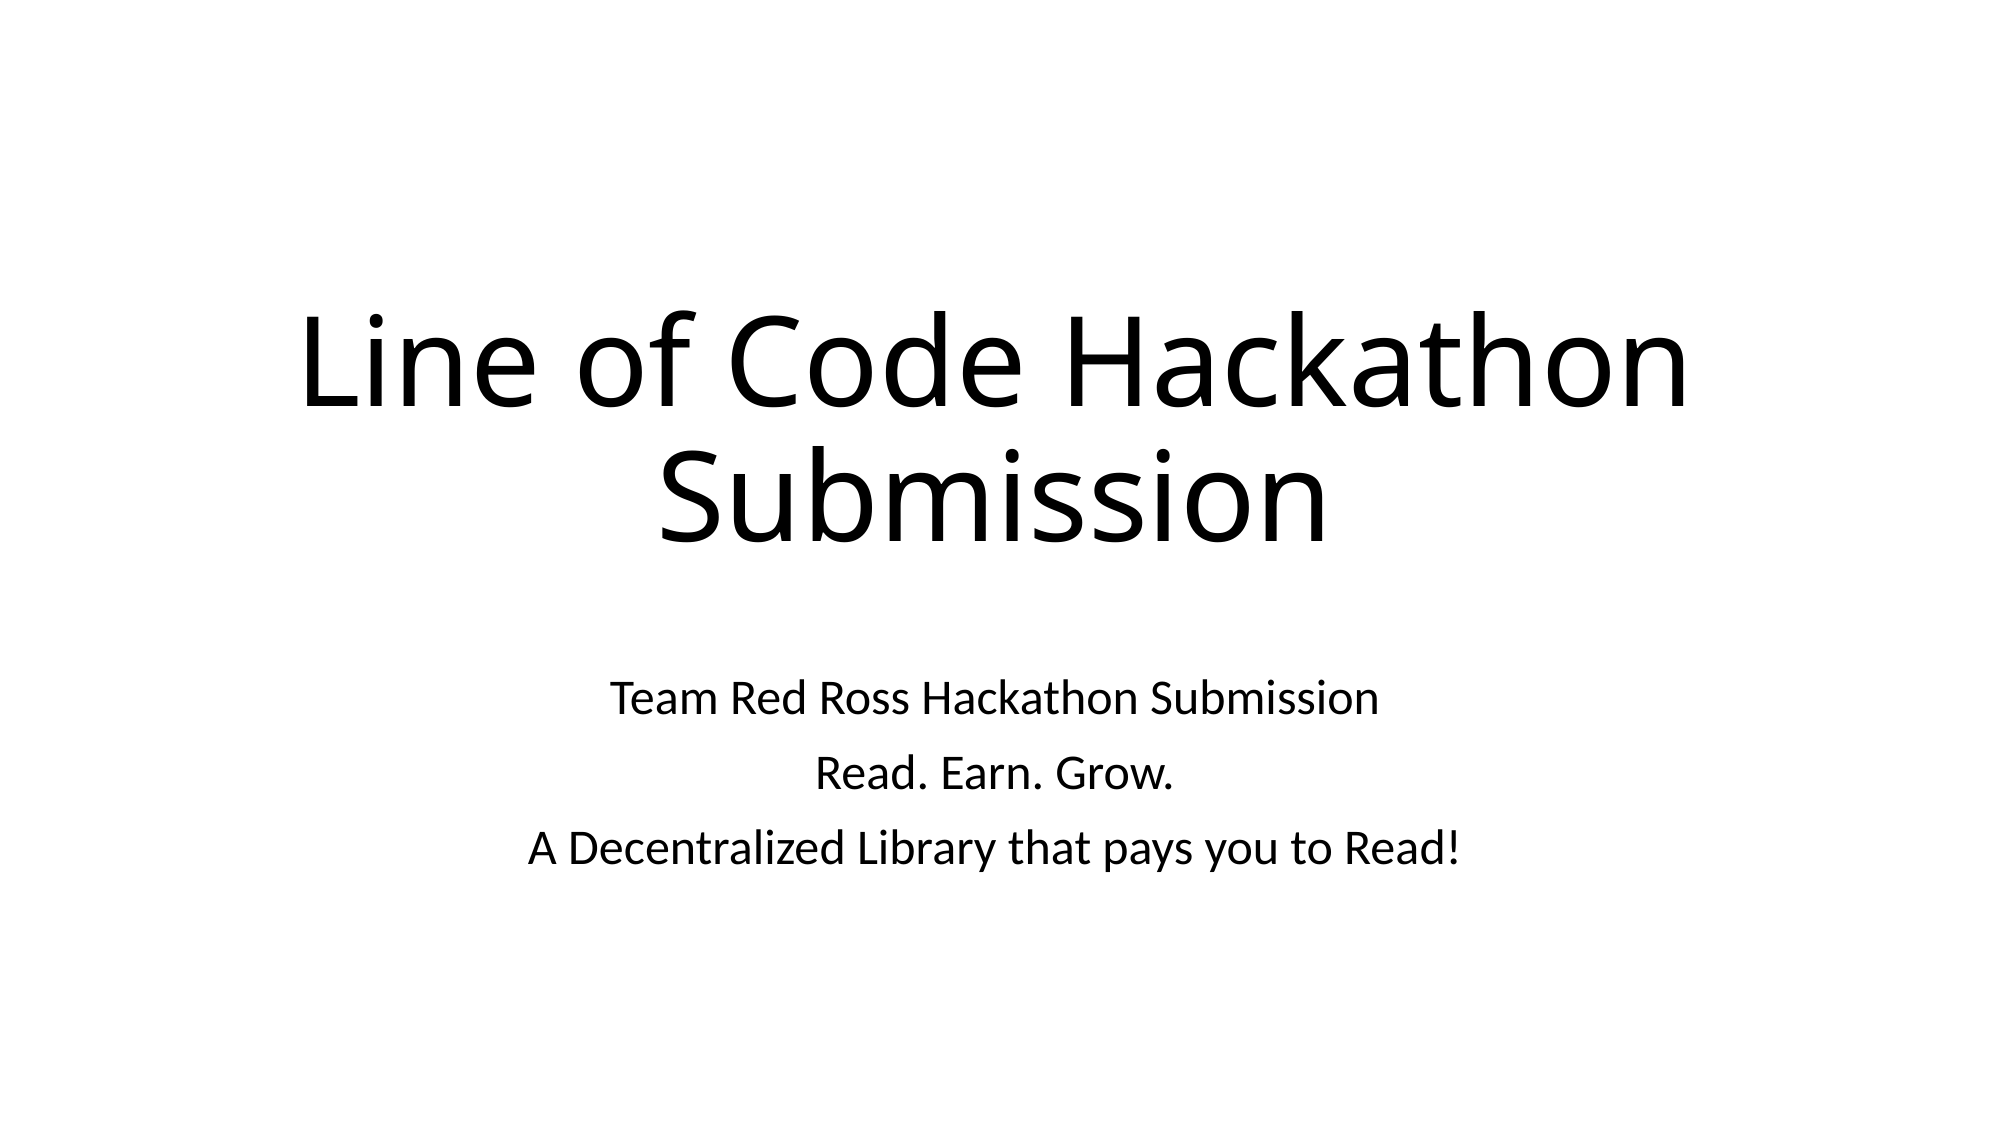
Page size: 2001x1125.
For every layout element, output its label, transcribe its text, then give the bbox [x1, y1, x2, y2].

subtitle Team Red Ross Hackathon Submission Read. Earn. Grow. A Decentralized Library that pays you to Read! [245, 664, 1746, 956]
title Line of Code Hackathon Submission [154, 184, 1837, 576]
